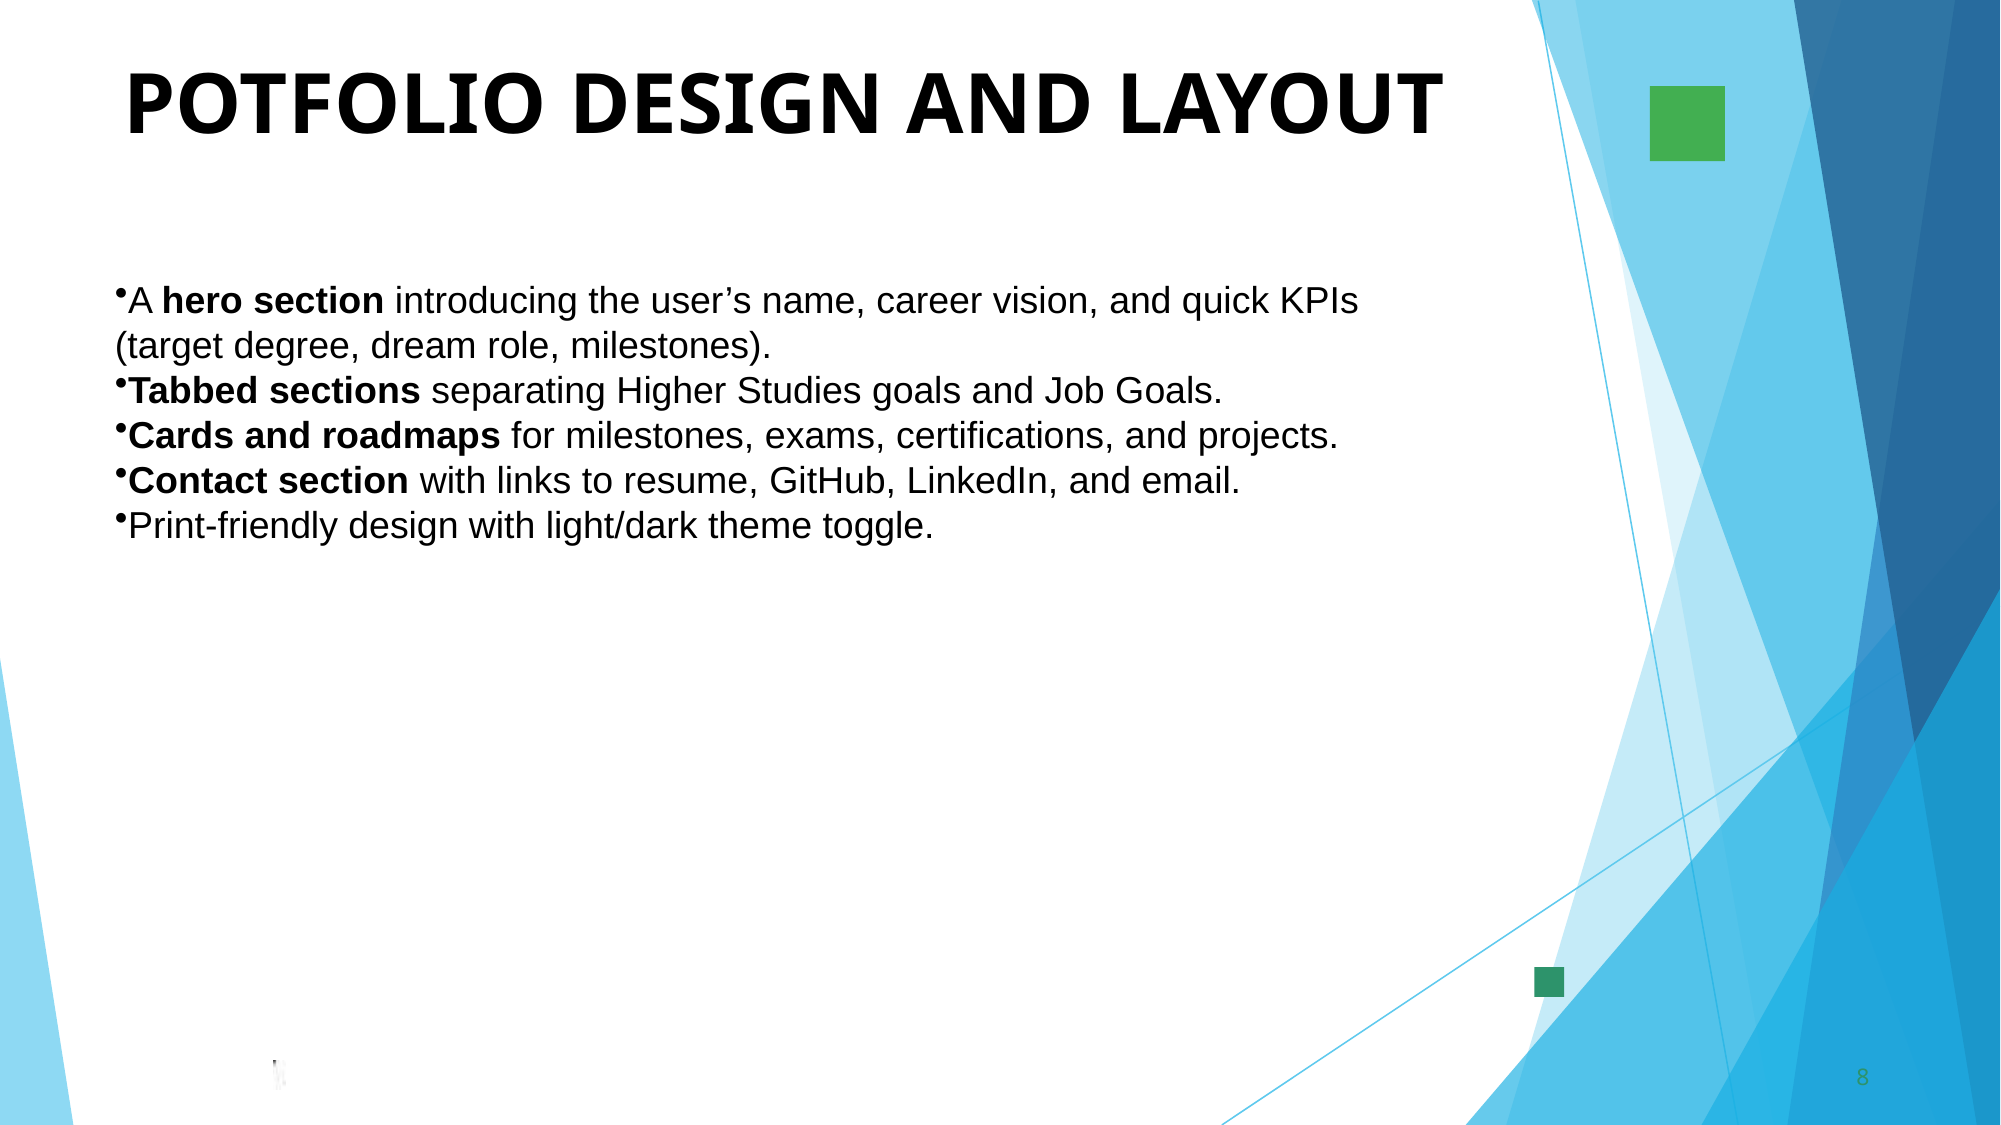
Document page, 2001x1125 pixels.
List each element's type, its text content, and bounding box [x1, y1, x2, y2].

text_box 8 [1849, 1061, 1888, 1095]
list A hero section introducing the user’s name, career vision, and quick KPIs (target degree, dream role, milestones). Tabbed sections separating Higher Studies goals and Job Goals. Cards and roadmaps for milestones, exams, certifications, and projects. Contact section with links to resume, GitHub, LinkedIn, and email. Print-friendly design with light/dark theme toggle. [99, 84, 1425, 737]
text_box [1649, 86, 1725, 162]
text_box POTFOLIO DESIGN AND LAYOUT [121, 47, 1564, 150]
text_box [1534, 967, 1565, 997]
picture [273, 1060, 287, 1091]
